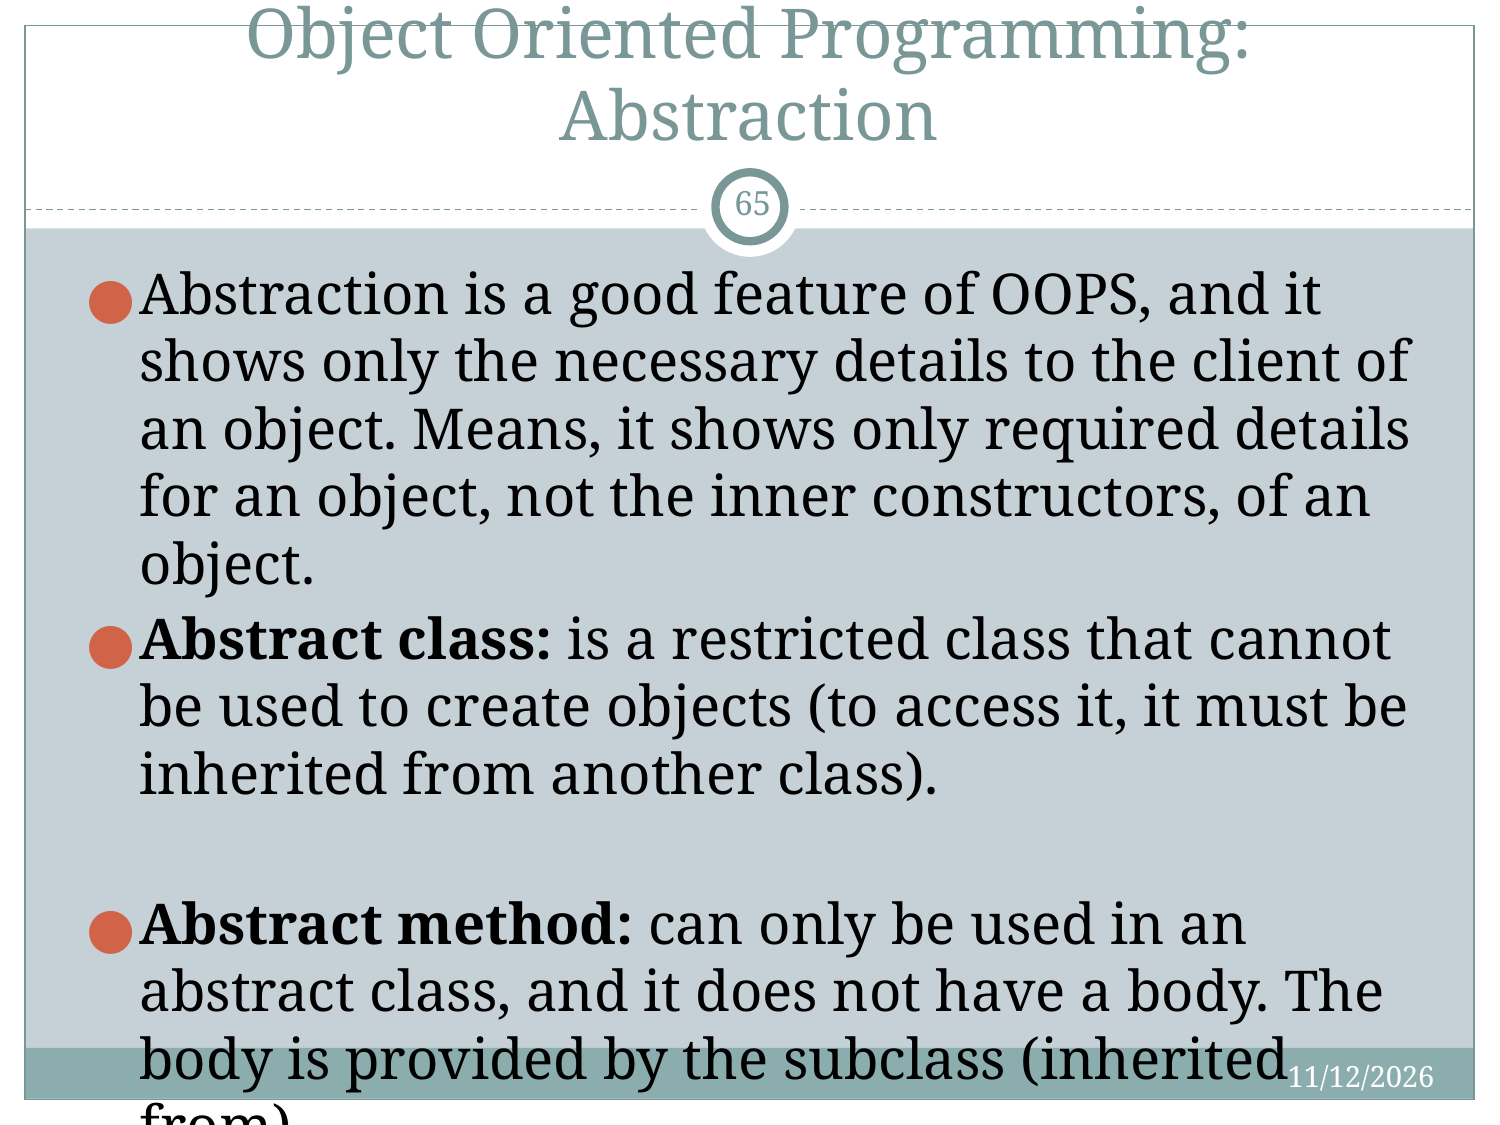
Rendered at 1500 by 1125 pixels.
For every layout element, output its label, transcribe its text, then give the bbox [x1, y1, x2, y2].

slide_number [950, 1050, 1450, 1111]
title Object Oriented Programming: Abstraction [49, 37, 1450, 162]
list Abstraction is a good feature of OOPS, and it shows only the necessary details to the client of an object. Means, it shows only required details for an object, not the inner constructors, of an object. Abstract class: is a restricted class that cannot be used to create objects (to access it, it must be inherited from another class). Abstract method: can only be used in an abstract class, and it does not have a body. The body is provided by the subclass (inherited from). [49, 250, 1445, 1038]
slide_number 65 [715, 168, 791, 241]
